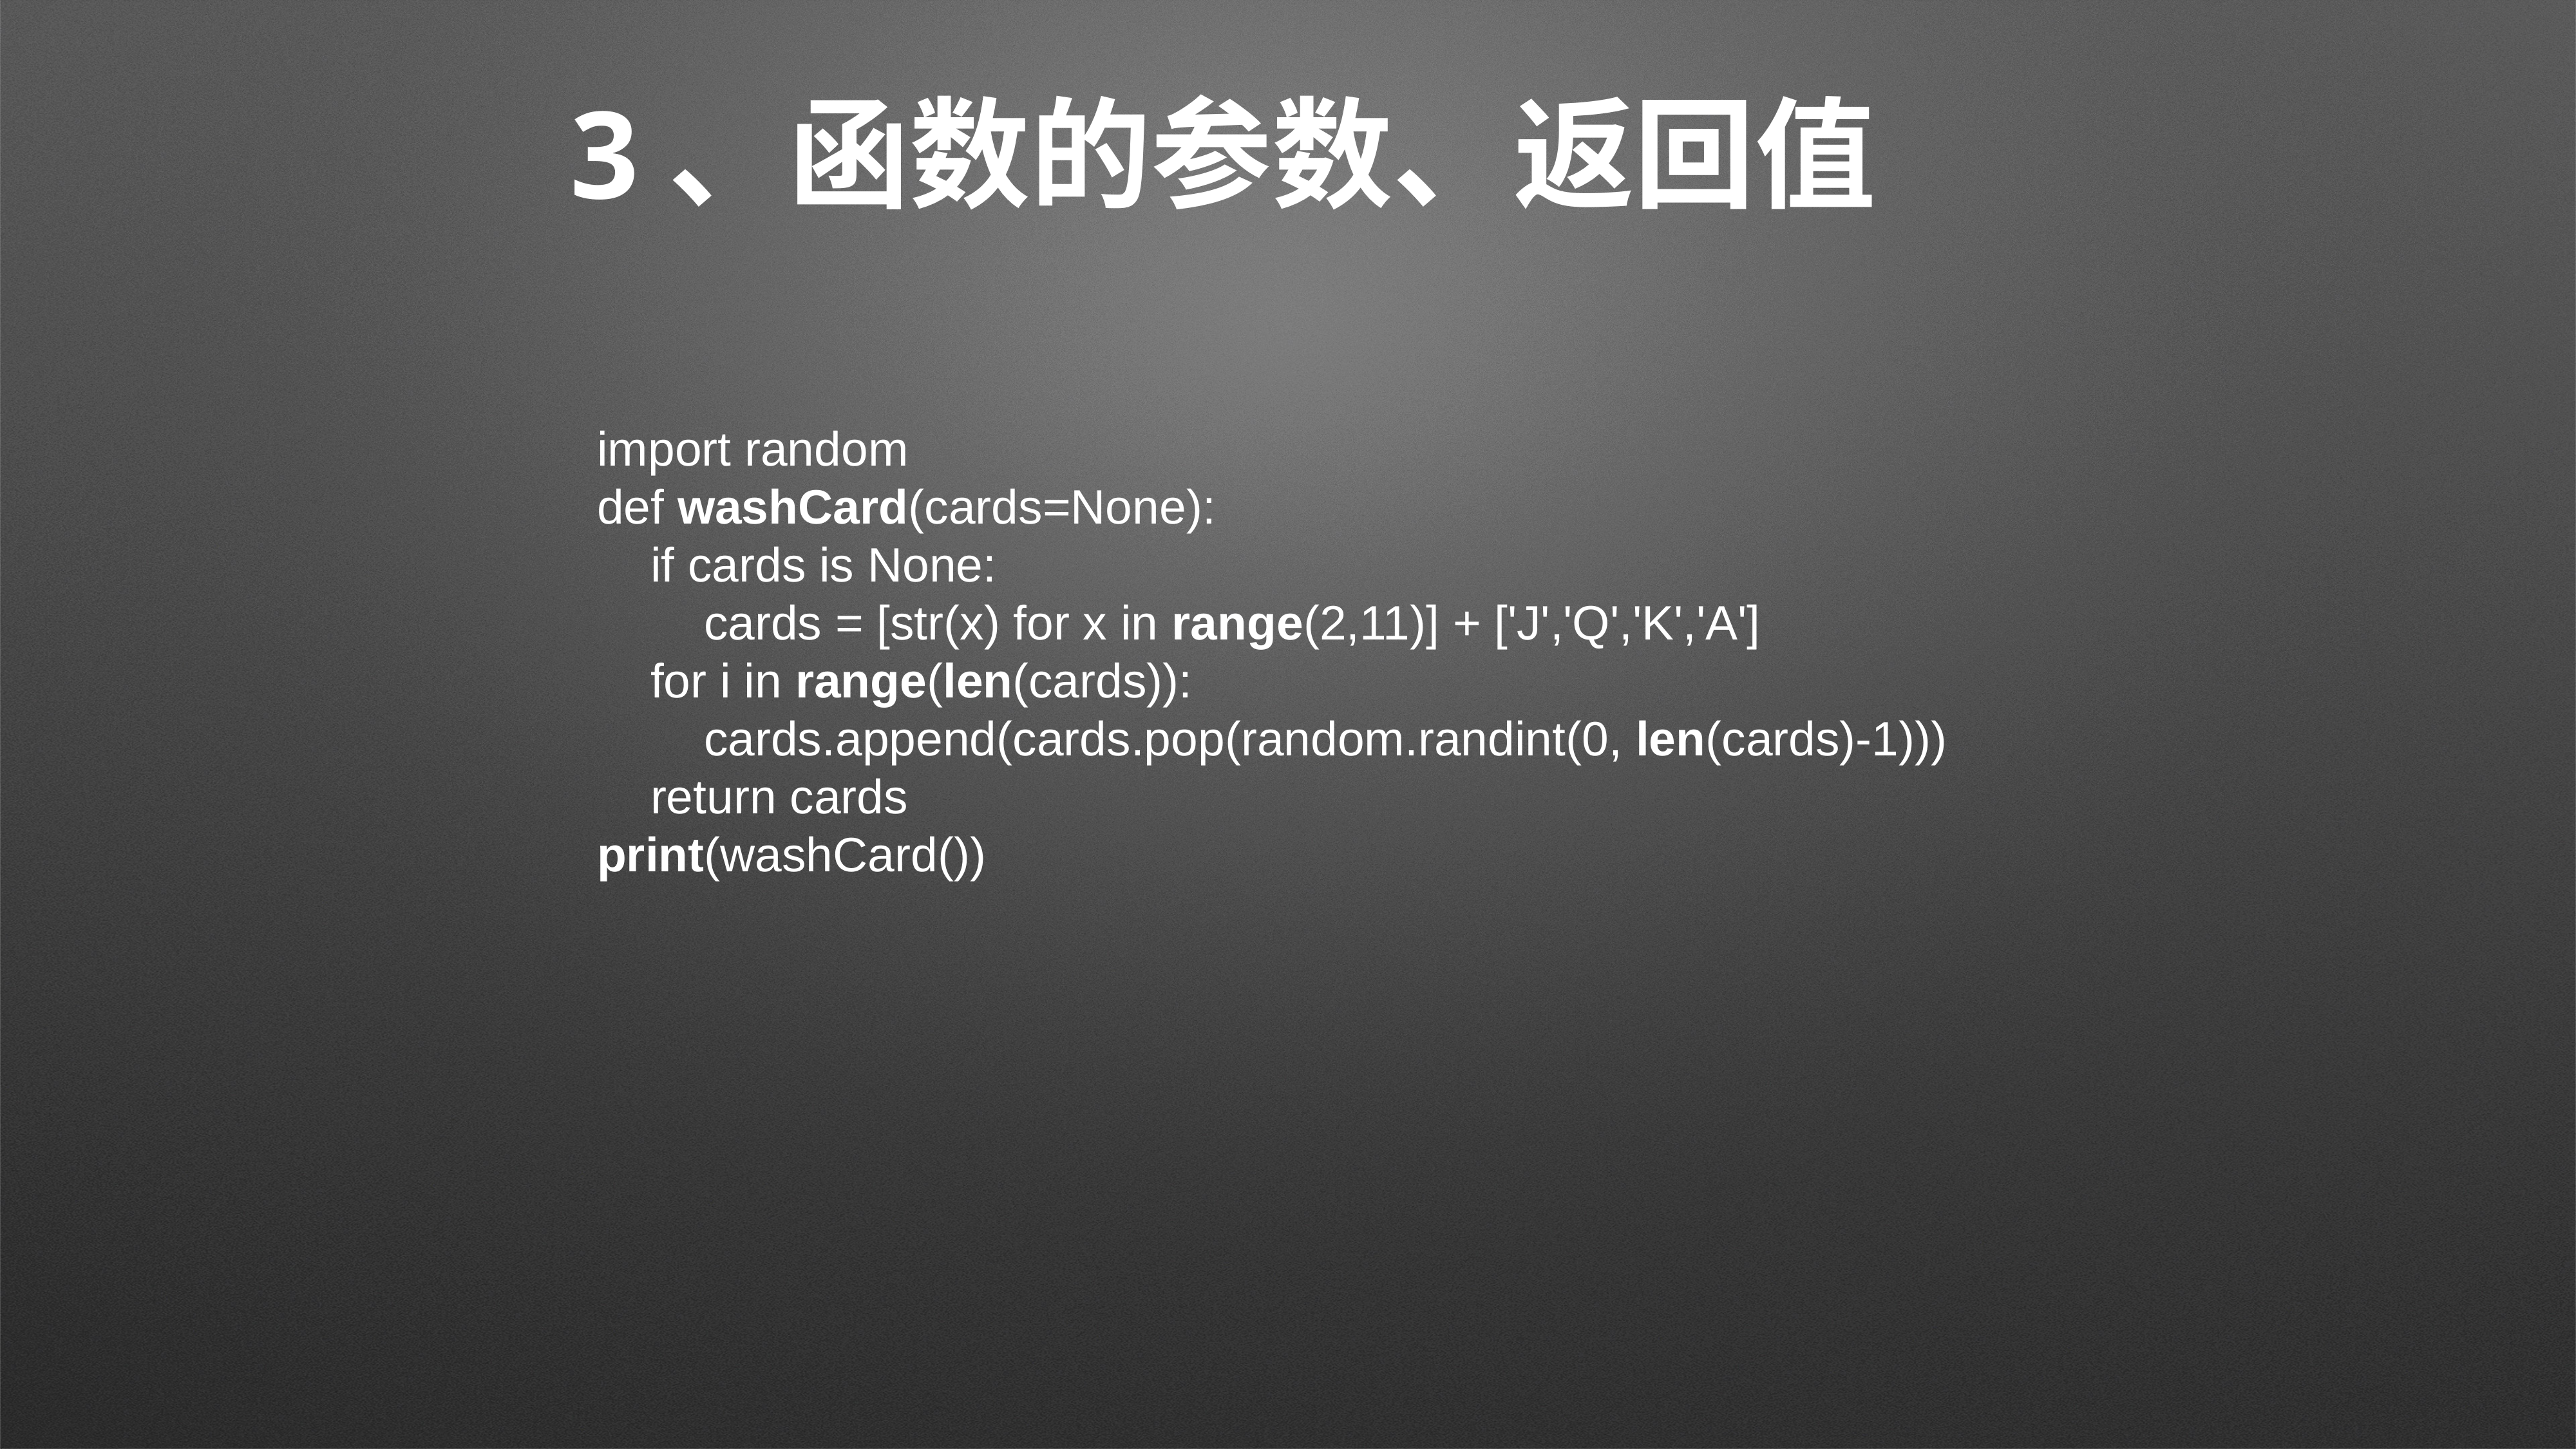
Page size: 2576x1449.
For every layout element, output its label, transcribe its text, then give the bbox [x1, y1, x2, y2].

text_box import random def washCard(cards=None): if cards is None: cards = [str(x) for x in range(2,11)] + ['J','Q','K','A'] for i in range(len(cards)): cards.append(cards.pop(random.randint(0, len(cards)-1))) return cards print(washCard()) [559, 413, 2204, 887]
title 3、函数的参数、返回值 [86, 0, 2361, 339]
picture [0, 0, 2576, 1449]
